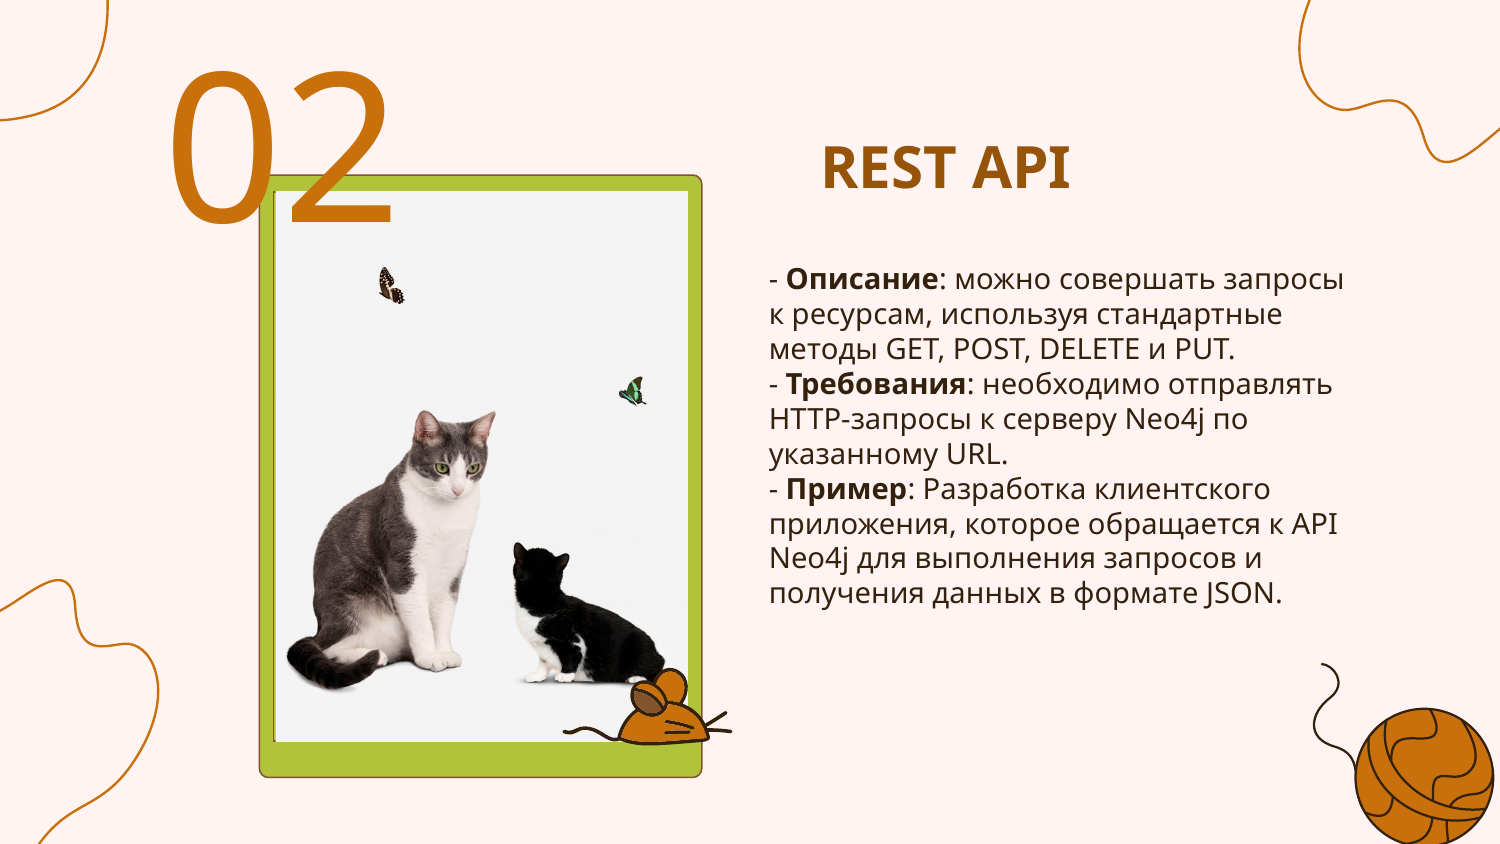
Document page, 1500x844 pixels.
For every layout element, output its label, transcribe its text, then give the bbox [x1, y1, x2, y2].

title REST API [539, 5, 1087, 216]
picture [275, 191, 689, 742]
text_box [1305, 663, 1500, 844]
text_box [575, 664, 734, 769]
text_box 02 [141, 19, 423, 260]
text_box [259, 174, 703, 778]
subtitle - Описание: можно совершать запросы к ресурсам, используя стандартные методы GET, POST, DELETE и PUT. - Требования: необходимо отправлять HTTP-запросы к серверу Neo4j по указанному URL. - Пример: Разработка клиентского приложения, которое обращается к API Neo4j для выполнения запросов и получения данных в формате JSON. [753, 245, 1372, 819]
